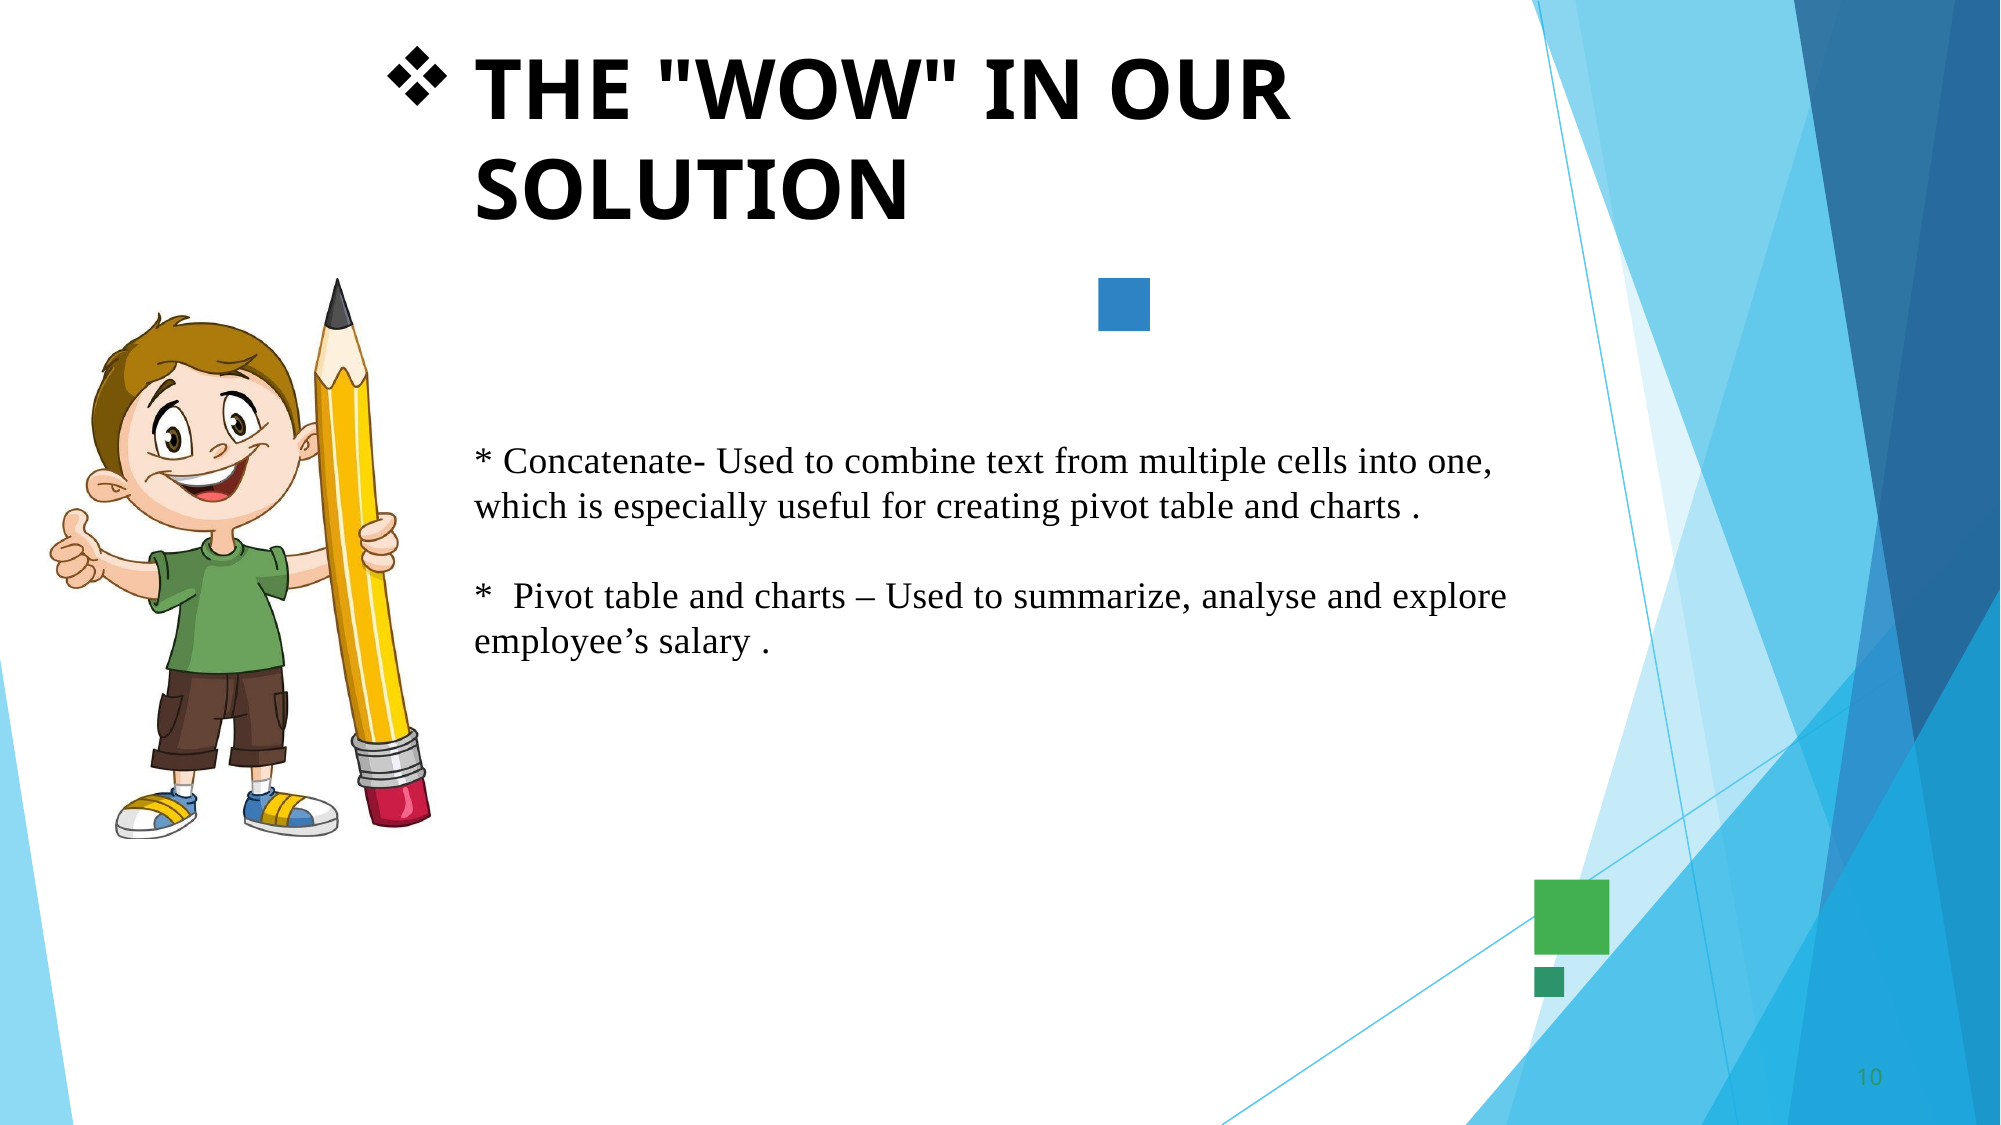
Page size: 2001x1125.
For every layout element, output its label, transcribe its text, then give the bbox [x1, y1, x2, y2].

title THE "WOW" IN OUR SOLUTION * Concatenate- Used to combine text from multiple cells into one, which is especially useful for creating pivot table and charts . * Pivot table and charts – Used to summarize, analyse and explore employee’s salary . [378, 190, 1513, 842]
text_box [80, 33, 1513, 190]
picture [37, 277, 443, 840]
text_box [1534, 879, 1610, 955]
text_box [1534, 967, 1565, 997]
text_box 10 [1849, 1061, 1888, 1095]
